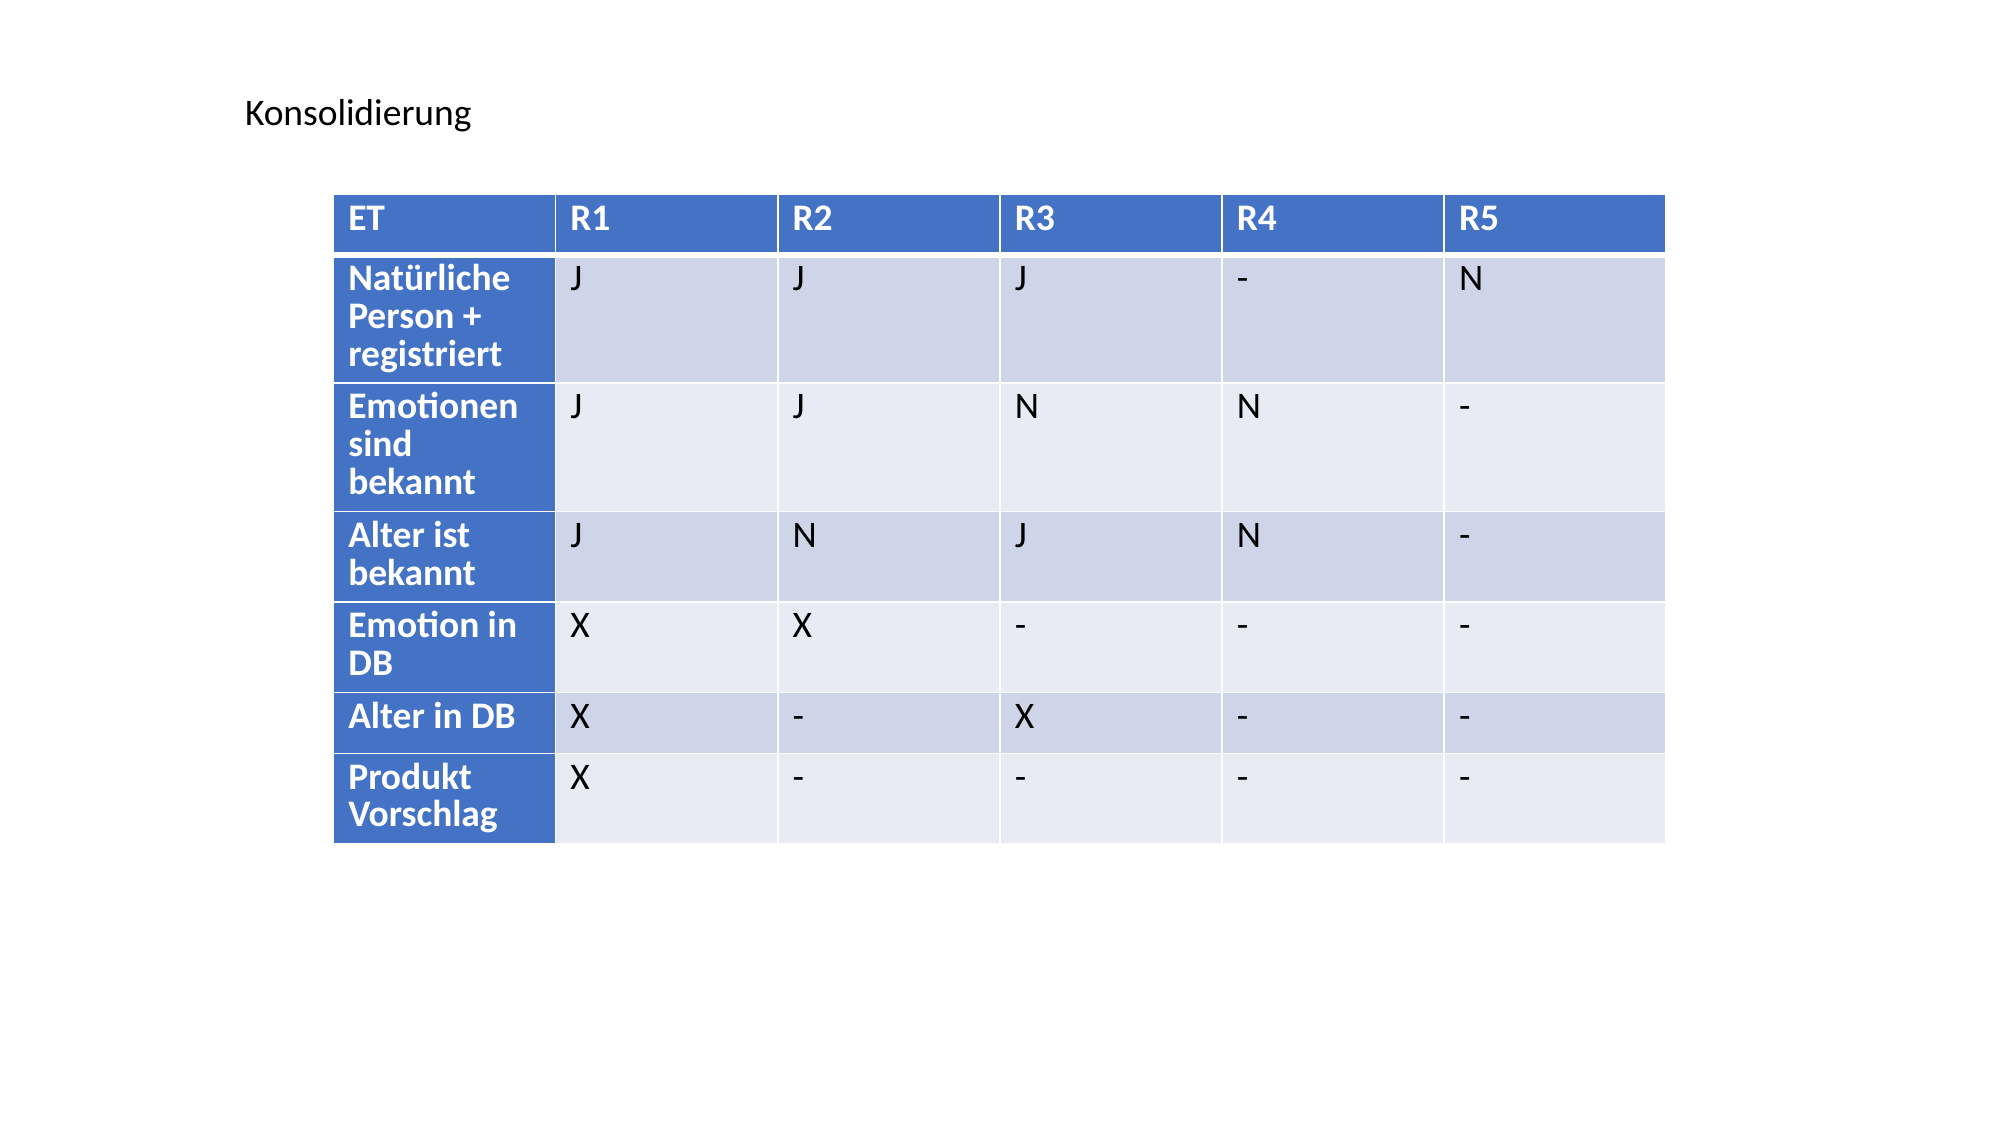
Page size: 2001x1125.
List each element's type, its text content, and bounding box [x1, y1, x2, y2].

table_cell - [1223, 693, 1443, 753]
table_cell - [1445, 754, 1665, 843]
table_header R3 [1001, 195, 1221, 252]
table_cell Emotion in DB [334, 603, 555, 692]
table_cell J [1001, 512, 1221, 601]
table_cell J [556, 258, 777, 382]
table_header R2 [779, 195, 999, 252]
table_cell N [1223, 384, 1443, 511]
table_cell - [1001, 754, 1221, 843]
table_header R1 [556, 195, 777, 252]
table_cell X [779, 603, 999, 692]
table_cell - [1223, 754, 1443, 843]
table_cell N [1445, 258, 1665, 382]
table_header ET [334, 195, 555, 252]
table_cell - [1445, 603, 1665, 692]
table_cell - [779, 754, 999, 843]
text_box Konsolidierung [230, 80, 487, 141]
table_cell - [1445, 693, 1665, 753]
table_cell - [779, 693, 999, 753]
table_cell Emotionen sind bekannt [334, 384, 555, 511]
table_cell Natürliche Person + registriert [334, 258, 555, 382]
table_cell J [556, 512, 777, 601]
table_cell X [556, 693, 777, 753]
table_cell Alter in DB [334, 693, 555, 753]
table_cell N [1223, 512, 1443, 601]
table_cell Alter ist bekannt [334, 512, 555, 601]
table_cell - [1223, 603, 1443, 692]
table_cell J [779, 258, 999, 382]
table_cell - [1445, 512, 1665, 601]
table_cell J [779, 384, 999, 511]
table_cell - [1223, 258, 1443, 382]
table_cell J [1001, 258, 1221, 382]
table_cell - [1445, 384, 1665, 511]
table_cell N [1001, 384, 1221, 511]
table_header R5 [1445, 195, 1665, 252]
table_cell X [556, 603, 777, 692]
table_header R4 [1223, 195, 1443, 252]
table_cell X [1001, 693, 1221, 753]
table_cell X [556, 754, 777, 843]
table_cell Produkt Vorschlag [334, 754, 555, 843]
table_cell J [556, 384, 777, 511]
table_cell N [779, 512, 999, 601]
table_cell - [1001, 603, 1221, 692]
